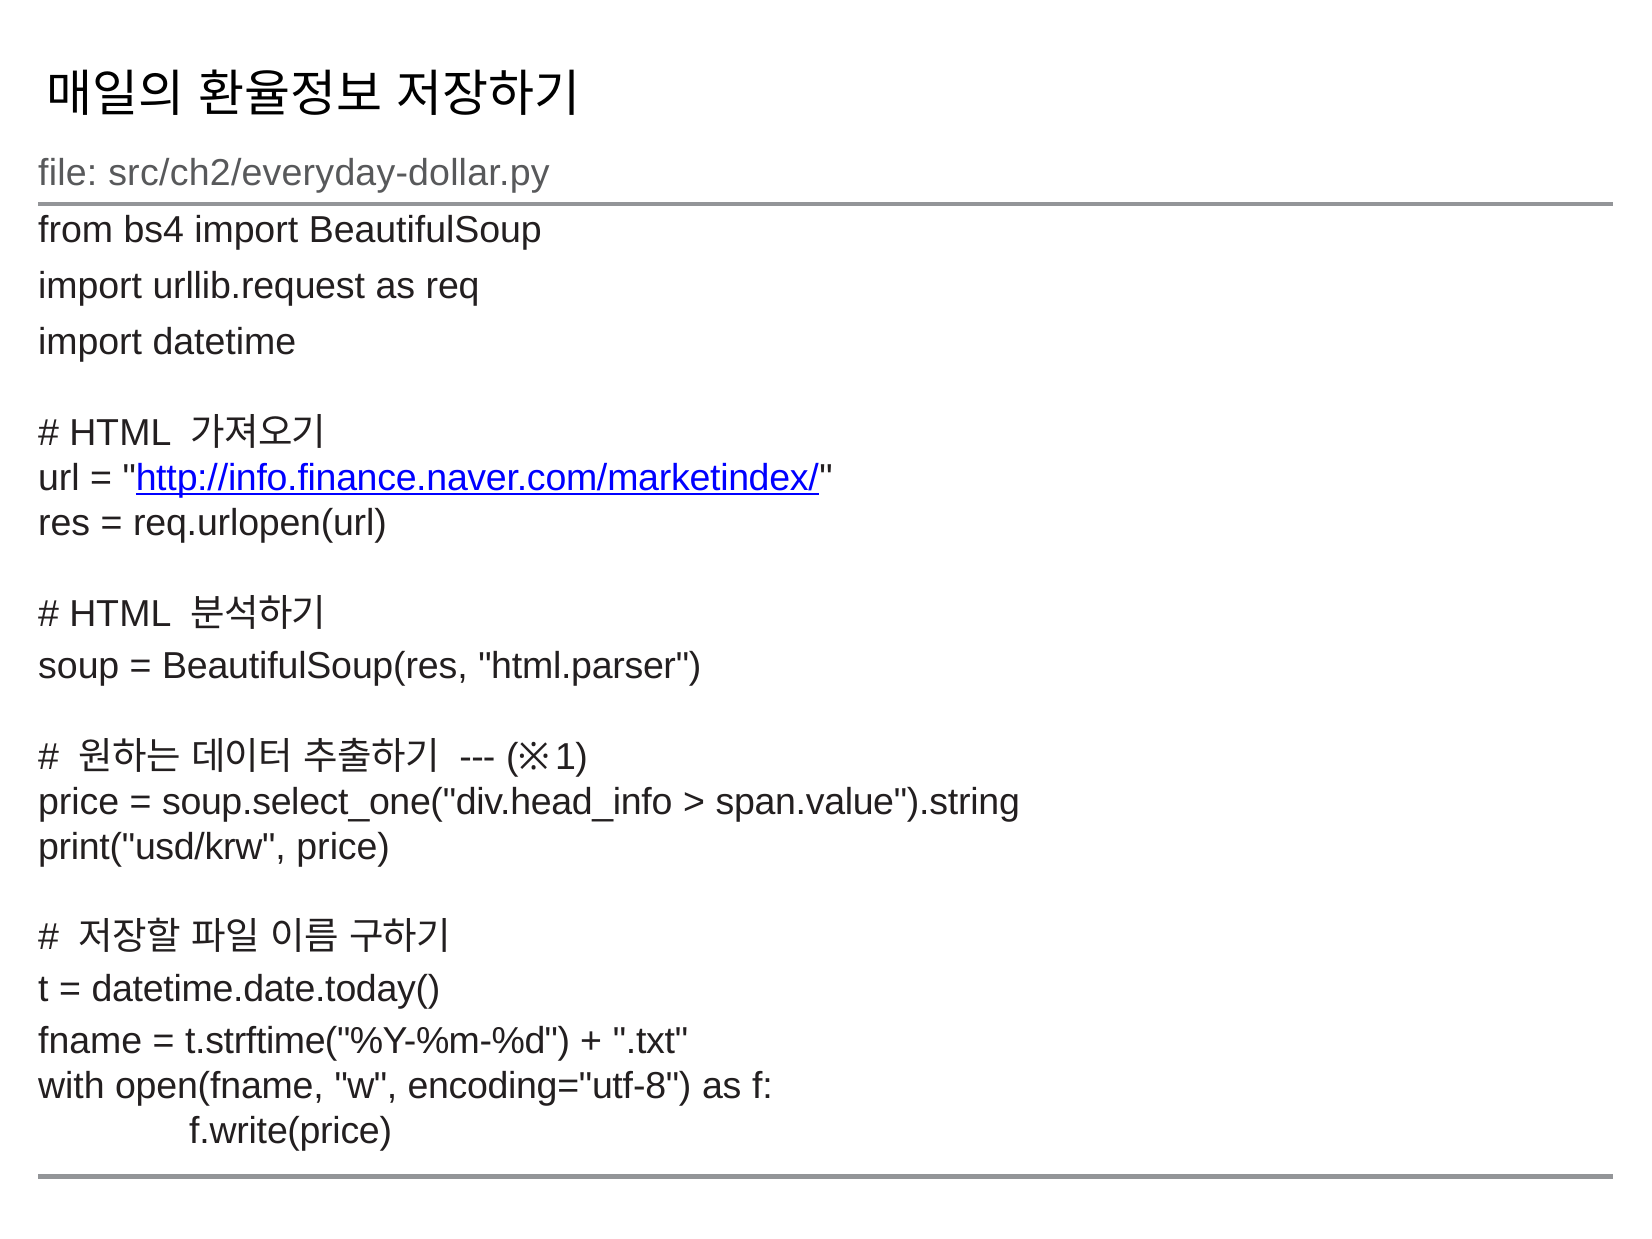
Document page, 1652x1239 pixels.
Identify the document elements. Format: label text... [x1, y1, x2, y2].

text_box 매일의 환율정보 저장하기 [44, 31, 1607, 122]
text_box file: src/ch2/everyday-dollar.py from bs4 import BeautifulSoup import urllib.request as req import datetime # HTML 가져오기 url = "http://info.finance.naver.com/marketindex/" res = req.urlopen(url) # HTML 분석하기 soup = BeautifulSoup(res, "html.parser") # 원하는 데이터 추출하기 --- (※1) price = soup.select_one("div.head_info > span.value").string print("usd/krw", price) # 저장할 파일 이름 구하기 t = datetime.date.today() fname = t.strftime("%Y-%m-%d") + ".txt" with open(fname, "w", encoding="utf-8") as f: f.write(price) [38, 148, 1639, 1151]
